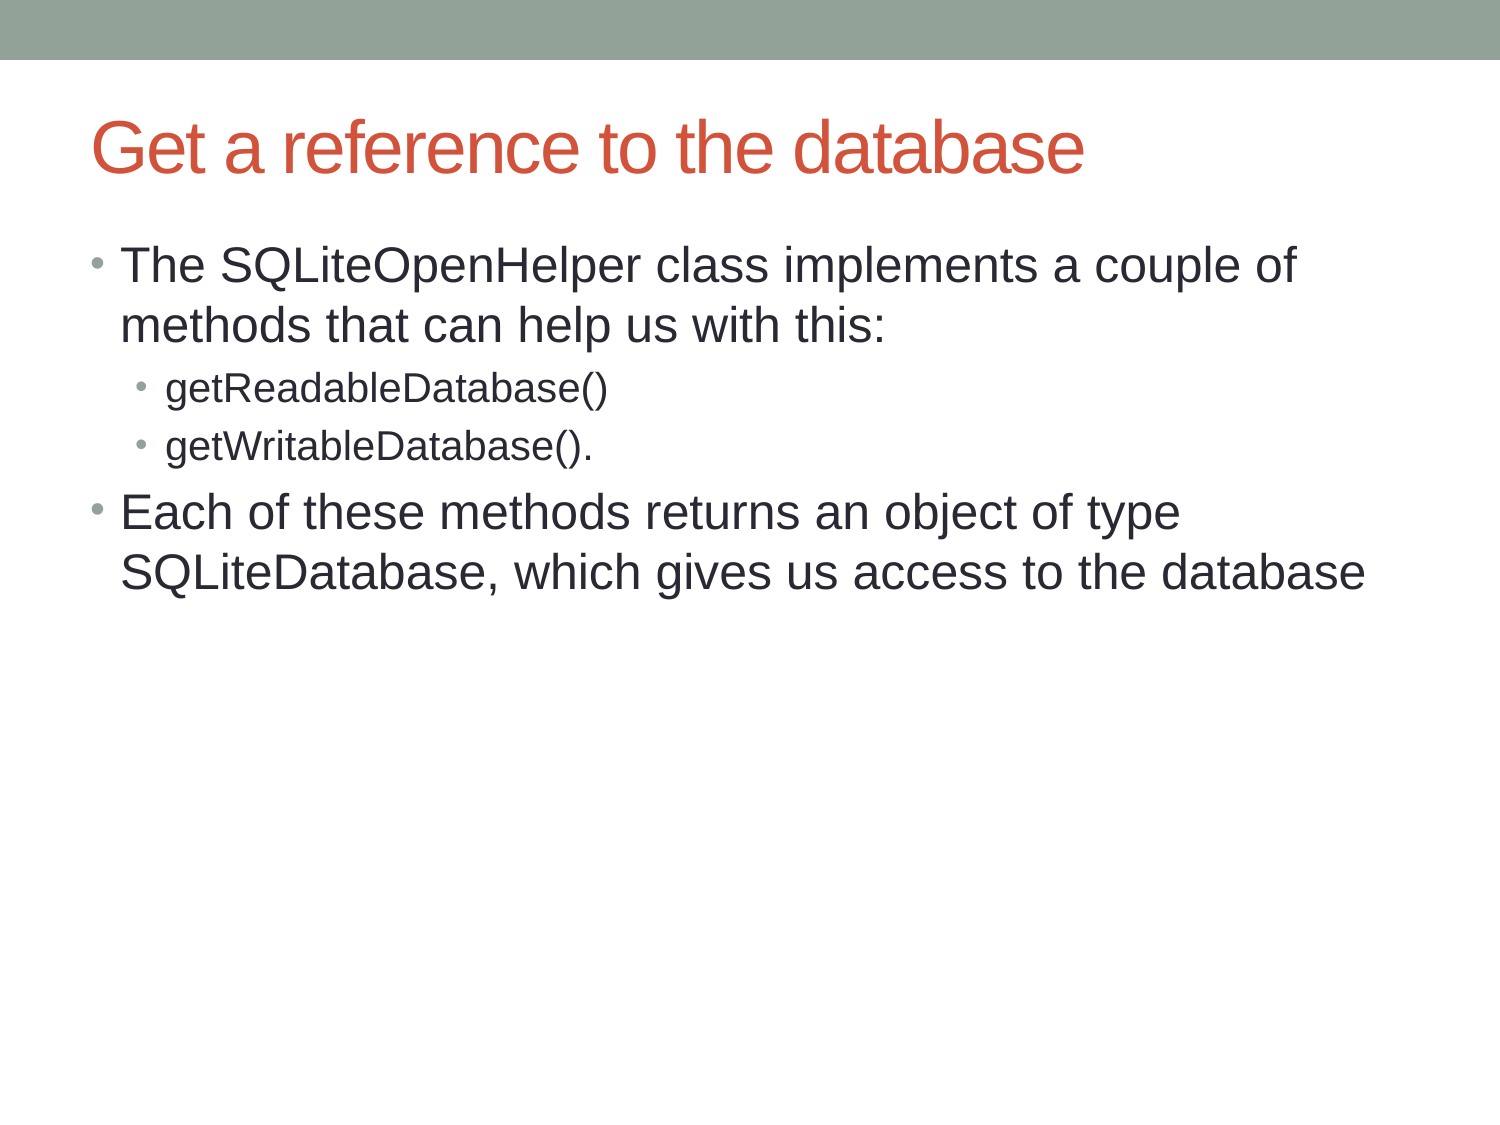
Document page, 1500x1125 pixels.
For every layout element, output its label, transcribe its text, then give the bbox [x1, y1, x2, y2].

title Get a reference to the database [75, 87, 1425, 200]
list The SQLiteOpenHelper class implements a couple of methods that can help us with this: getReadableDatabase() getWritableDatabase(). Each of these methods returns an object of type SQLiteDatabase, which gives us access to the database [75, 224, 1425, 1063]
